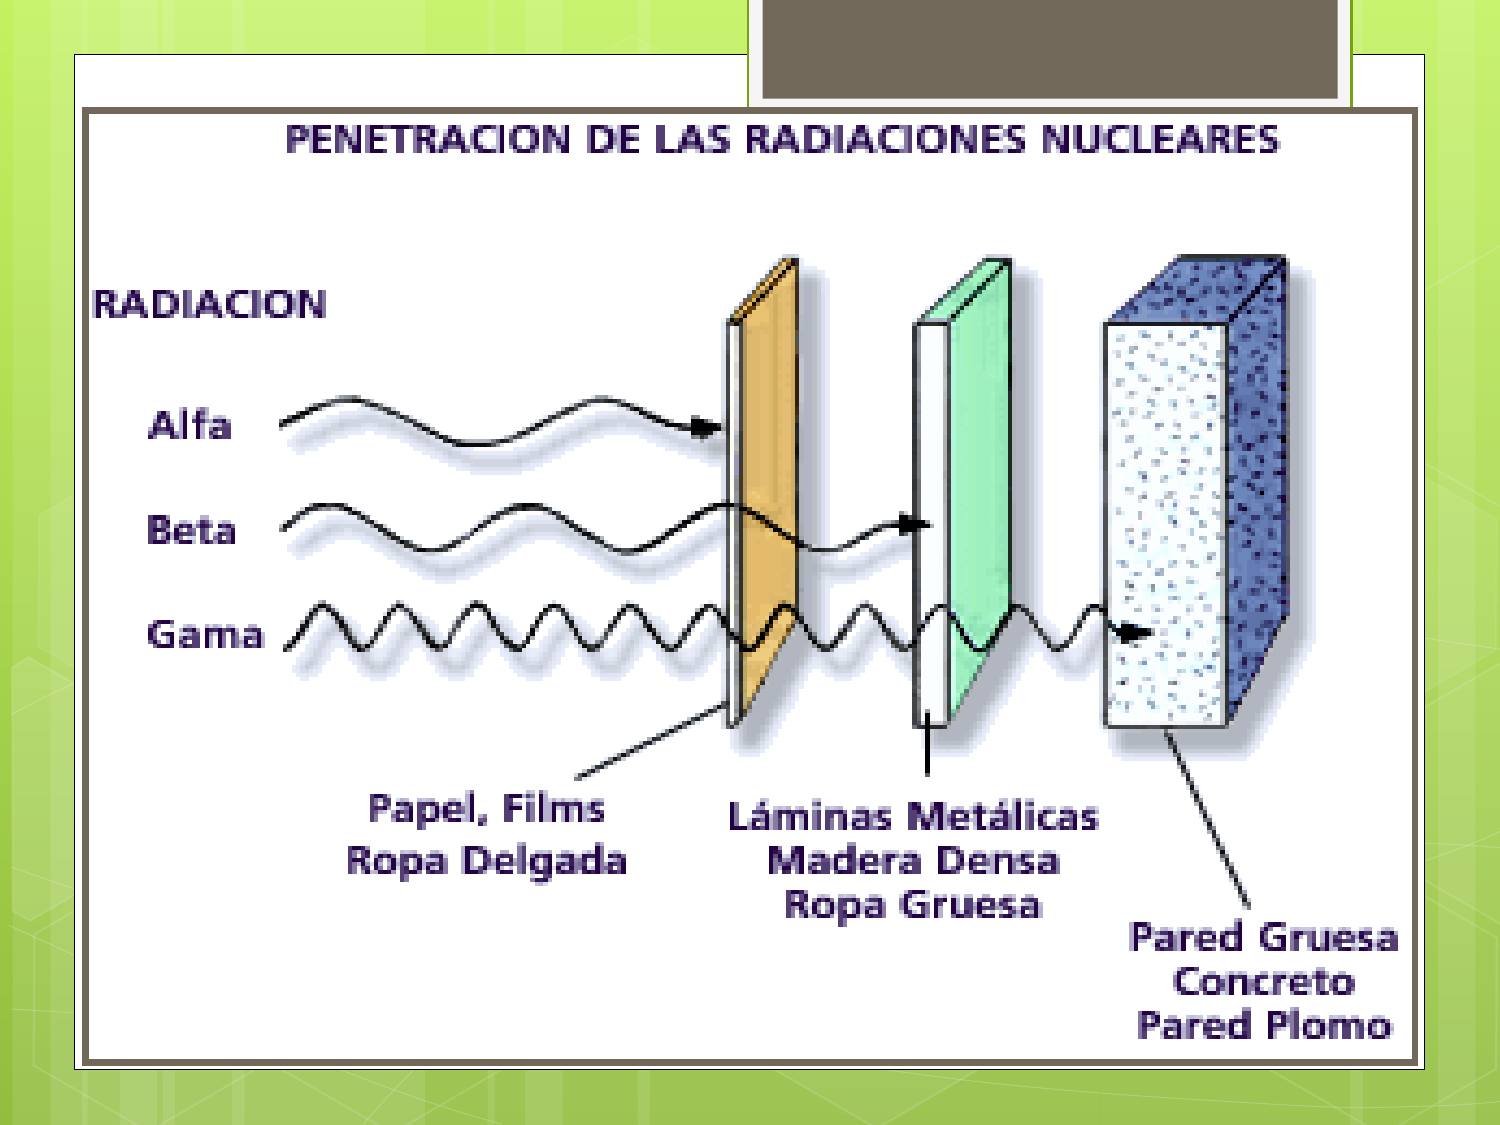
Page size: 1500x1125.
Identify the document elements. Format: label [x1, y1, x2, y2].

picture [88, 113, 1412, 1060]
